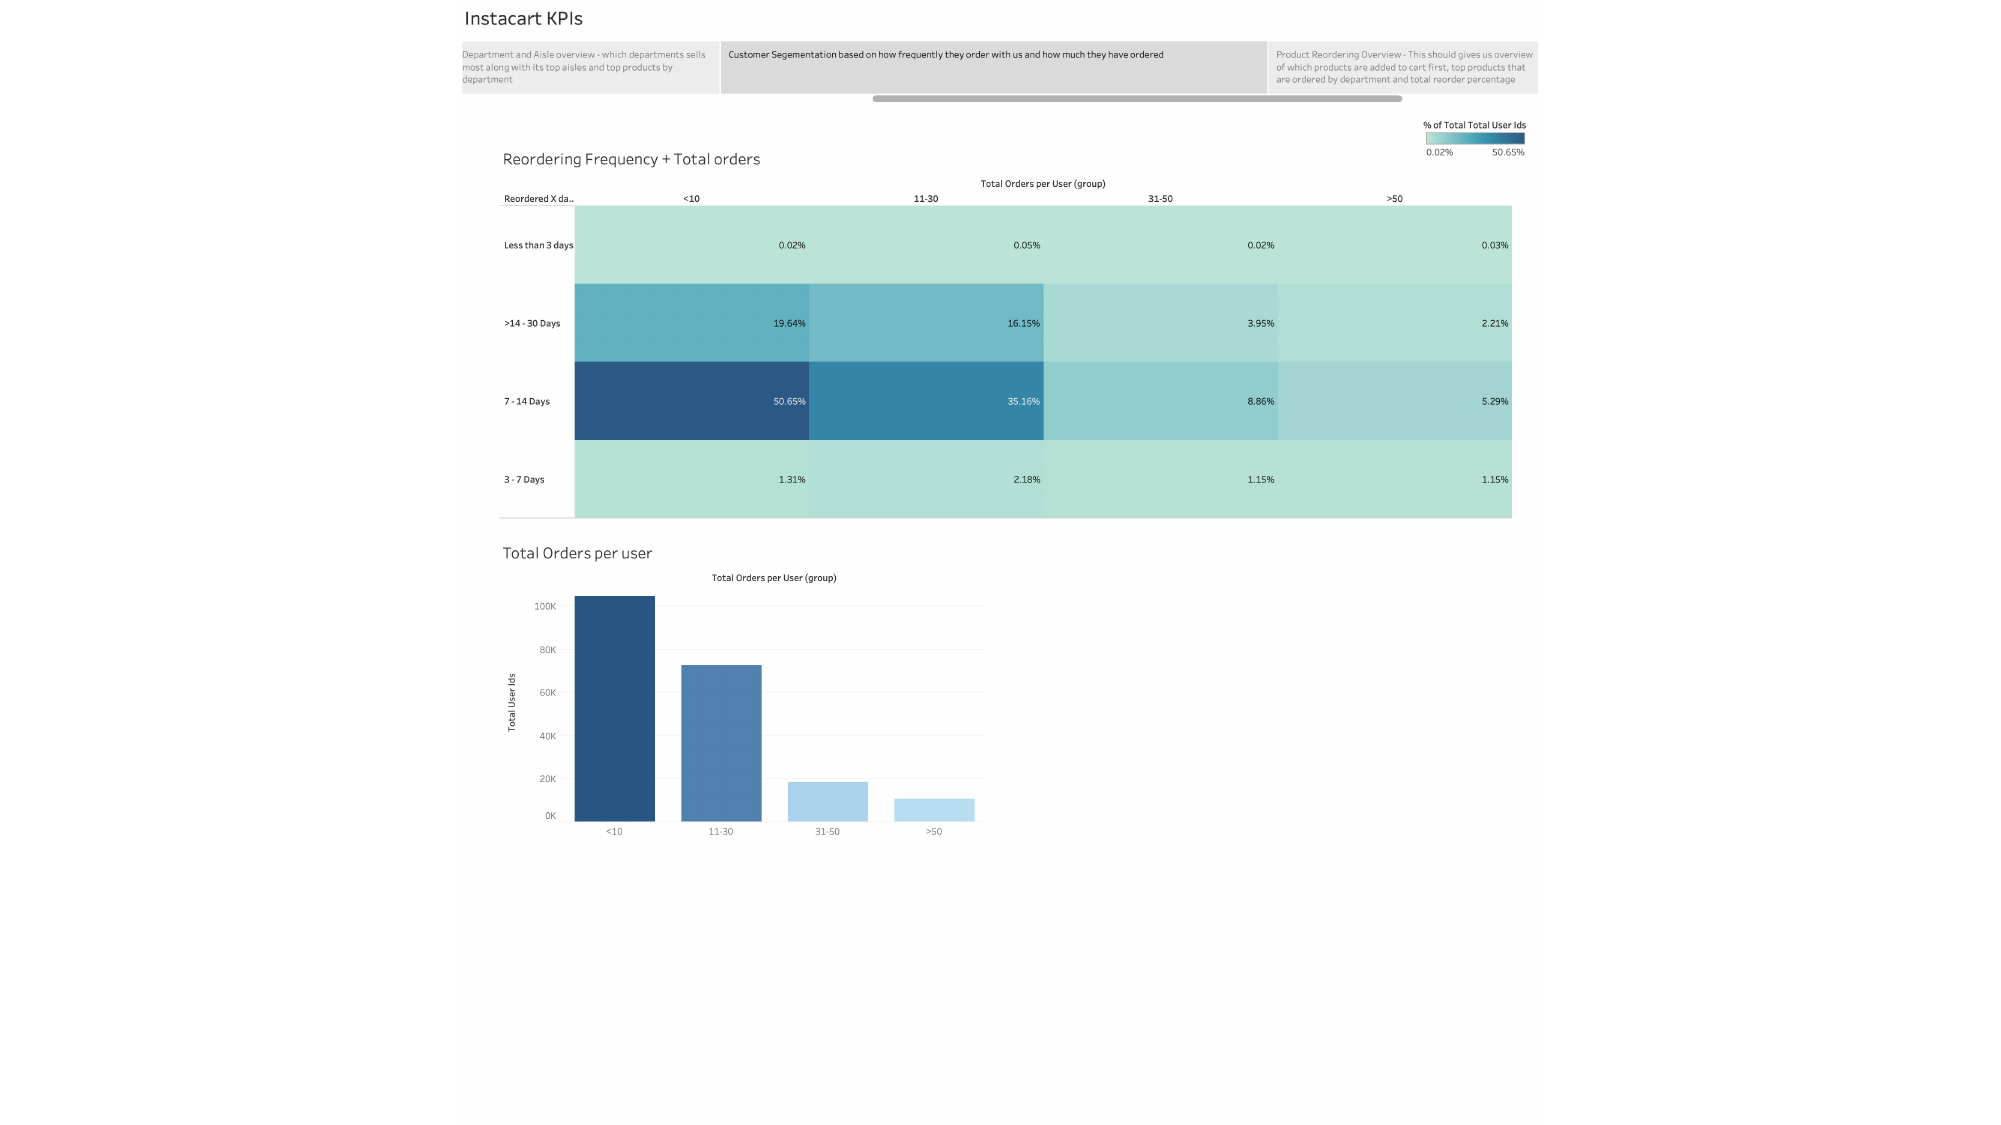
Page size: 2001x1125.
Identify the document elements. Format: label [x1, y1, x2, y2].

picture [456, 0, 1544, 1125]
